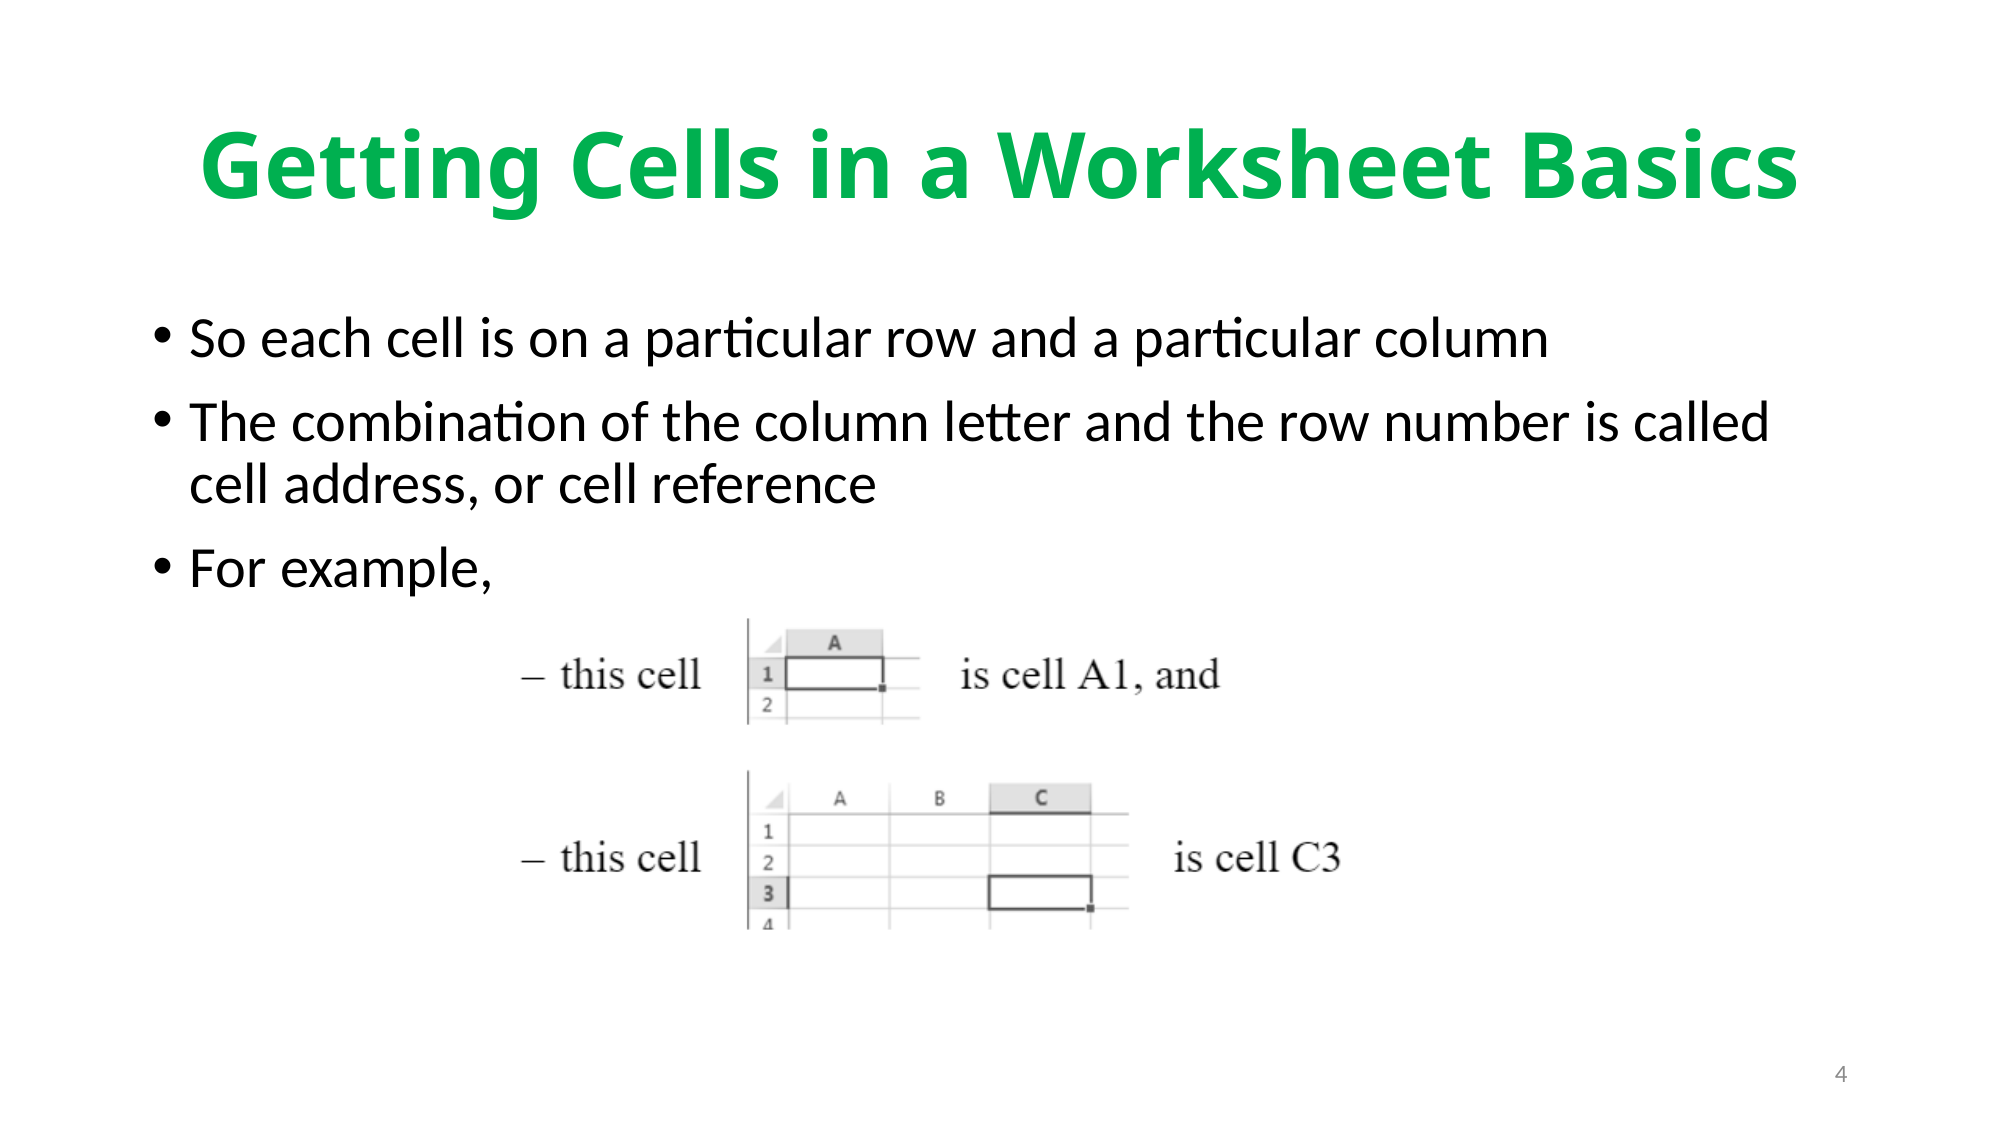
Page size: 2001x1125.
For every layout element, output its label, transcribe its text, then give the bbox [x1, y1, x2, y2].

picture [519, 602, 1364, 944]
slide_number 4 [1412, 1042, 1863, 1103]
list So each cell is on a particular row and a particular column The combination of the column letter and the row number is called cell address, or cell reference For example, [137, 299, 1863, 1014]
title Getting Cells in a Worksheet Basics [137, 59, 1863, 278]
